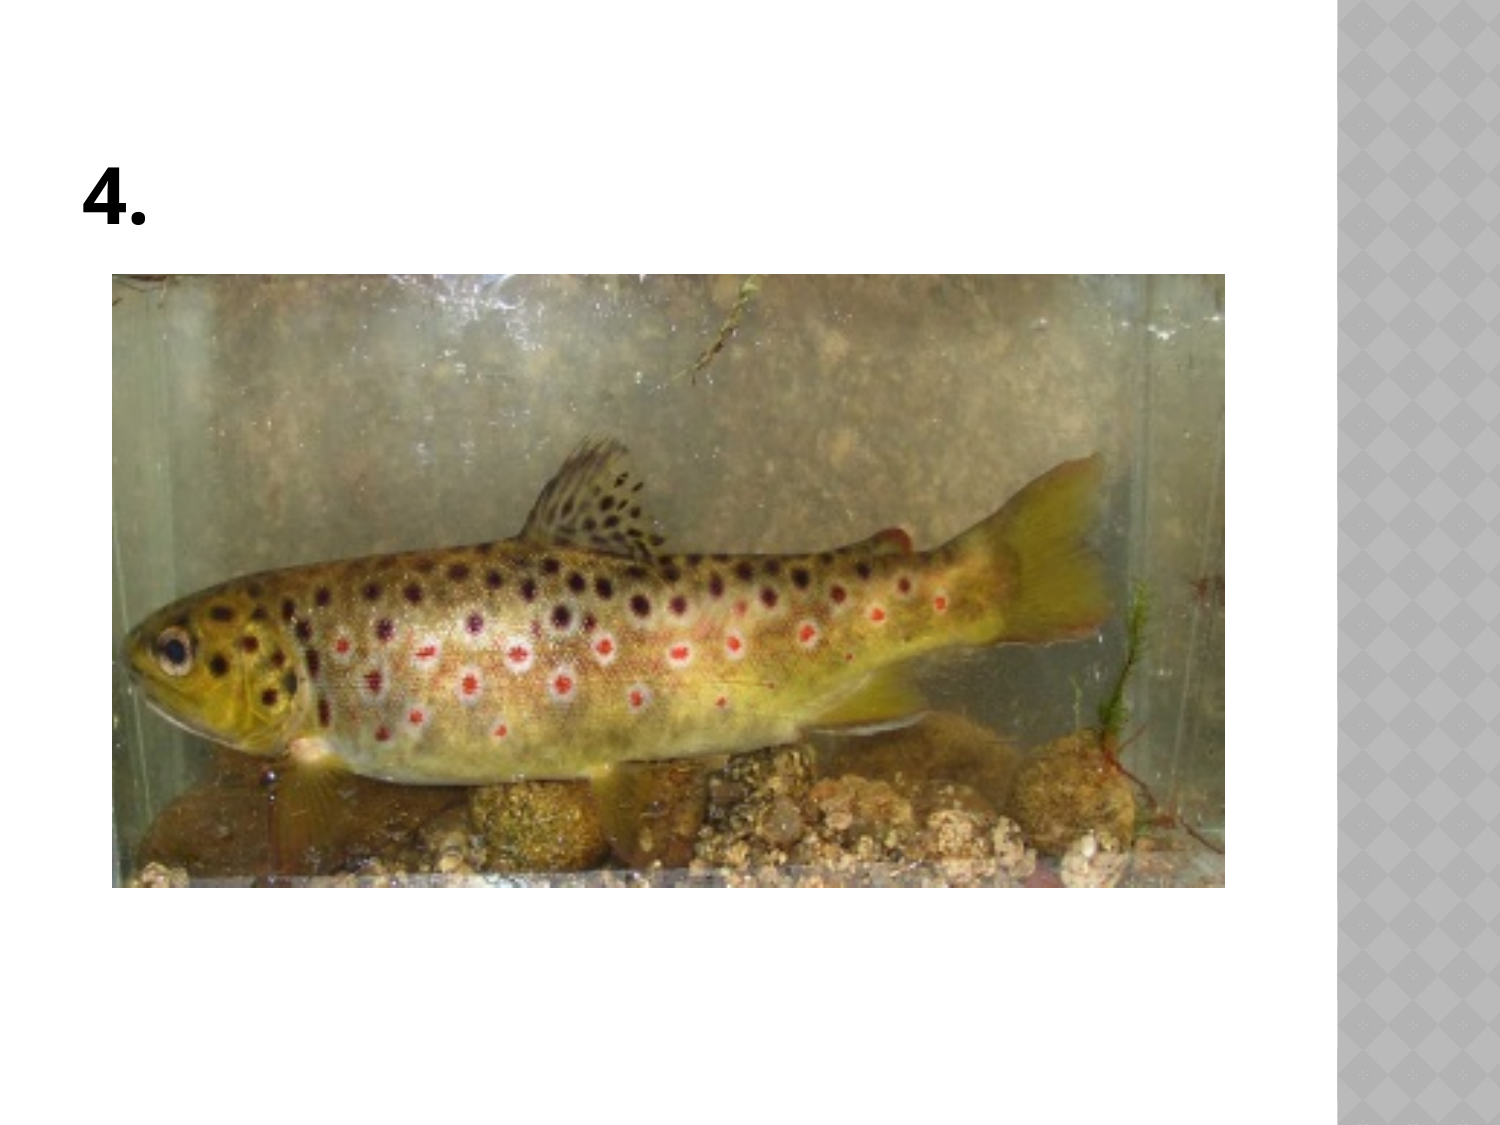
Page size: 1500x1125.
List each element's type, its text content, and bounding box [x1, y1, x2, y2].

title 4. [75, 52, 1263, 240]
picture [111, 274, 1226, 888]
